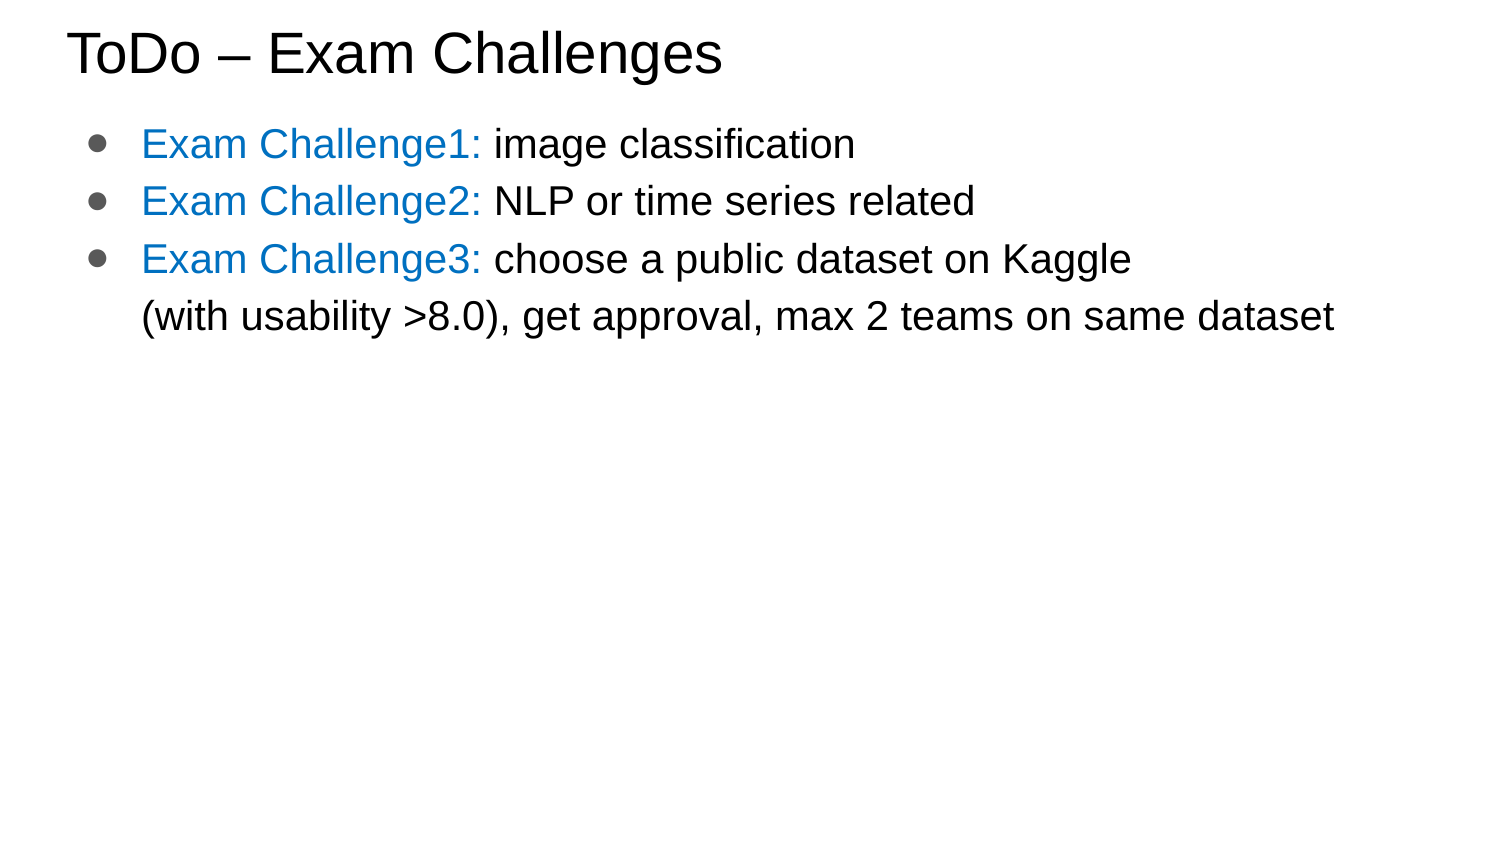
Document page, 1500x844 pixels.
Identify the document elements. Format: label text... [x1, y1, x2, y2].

title ToDo – Exam Challenges [51, 0, 1449, 93]
list Exam Challenge1: image classification Exam Challenge2: NLP or time series related Exam Challenge3: choose a public dataset on Kaggle (with usability >8.0), get approval, max 2 teams on same dataset [51, 93, 1449, 750]
